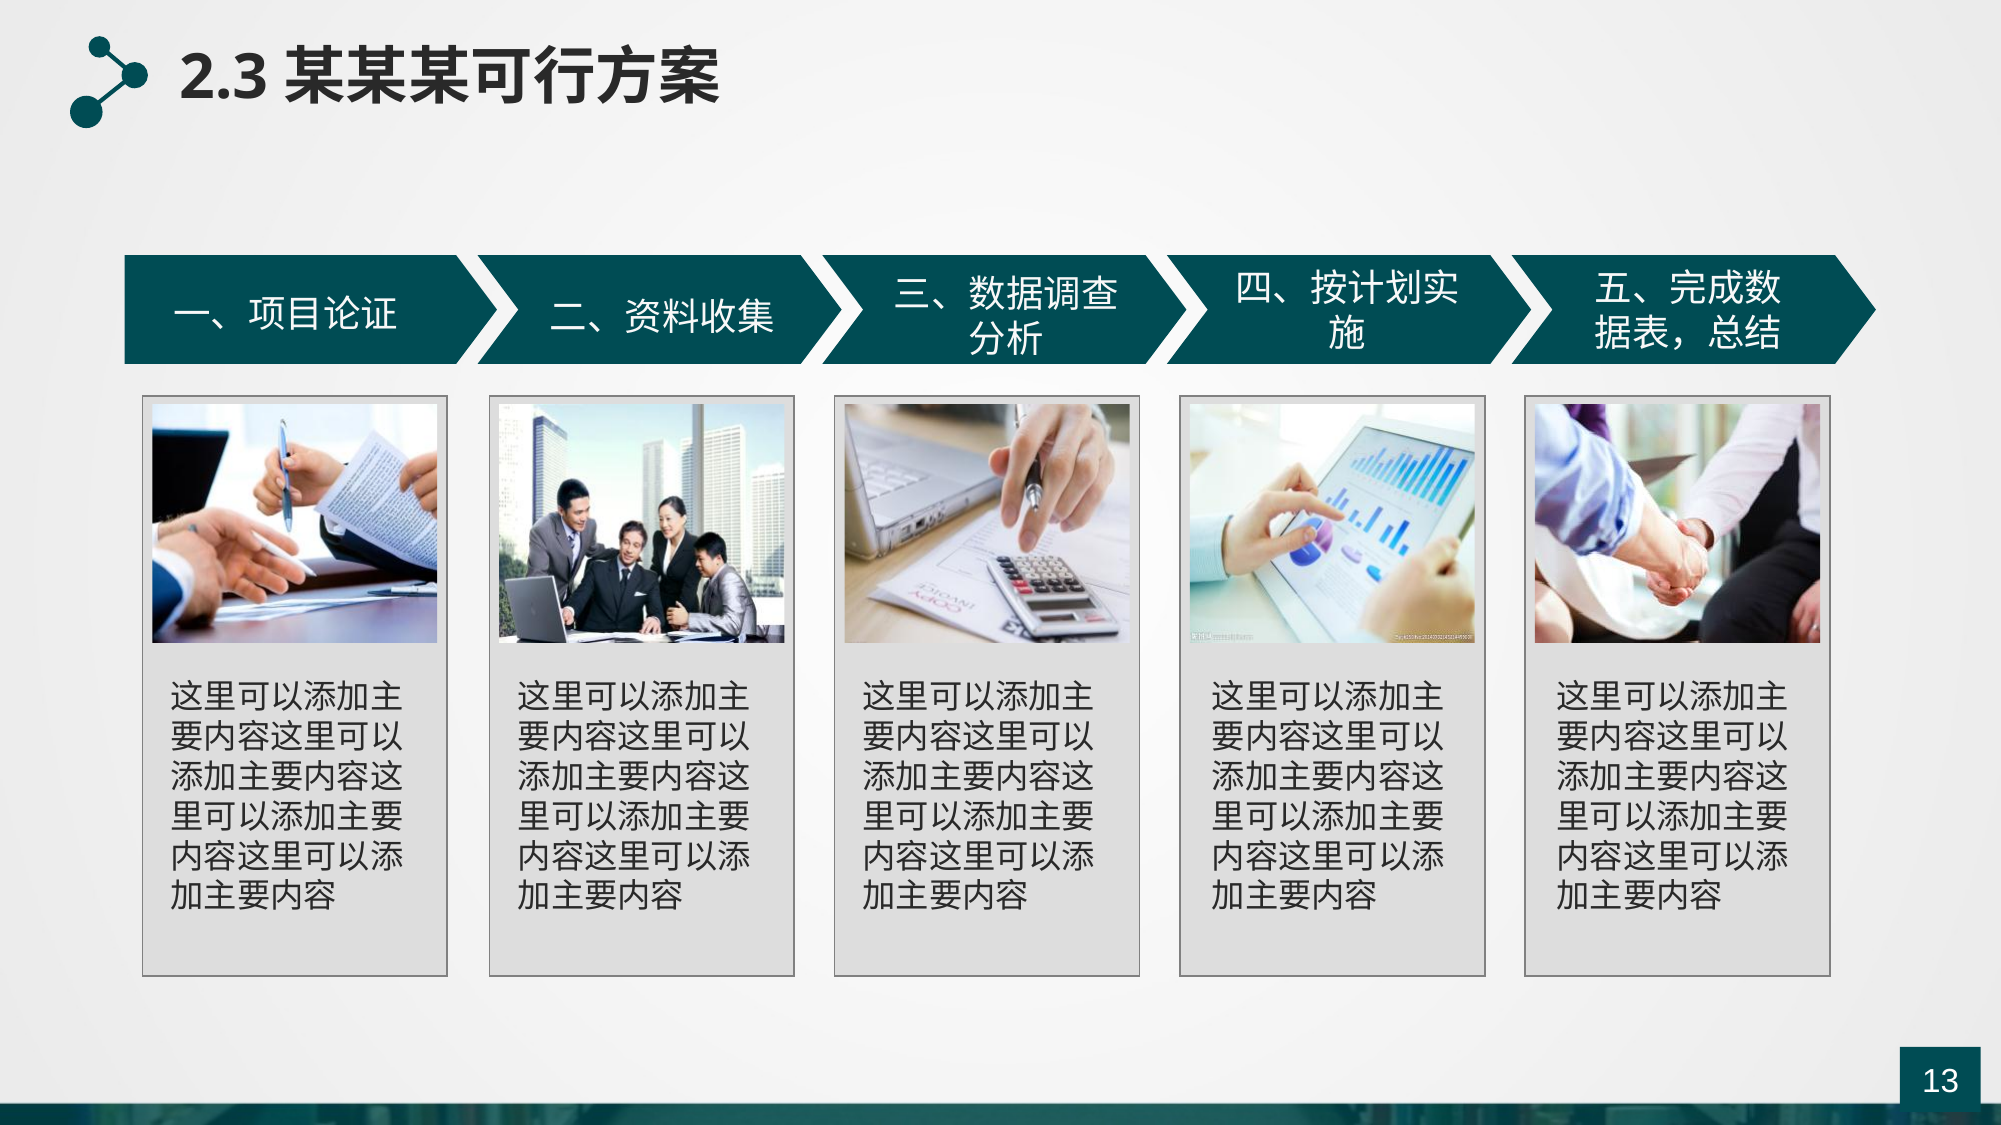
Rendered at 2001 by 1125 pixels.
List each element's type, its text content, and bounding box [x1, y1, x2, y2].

text_box [152, 404, 438, 643]
text_box [1511, 255, 1876, 364]
text_box [844, 404, 1130, 643]
text_box 这里可以添加主要内容这里可以添加主要内容这里可以添加主要内容这里可以添加主要内容 [503, 667, 774, 922]
text_box [1534, 404, 1821, 643]
text_box [834, 395, 1140, 977]
text_box [1179, 395, 1485, 977]
text_box [1166, 255, 1532, 364]
text_box [499, 404, 785, 643]
text_box 五、完成数据表，总结 [1563, 256, 1814, 361]
text_box 这里可以添加主要内容这里可以添加主要内容这里可以添加主要内容这里可以添加主要内容 [1541, 667, 1813, 922]
text_box 这里可以添加主要内容这里可以添加主要内容这里可以添加主要内容这里可以添加主要内容 [847, 667, 1119, 922]
text_box [124, 290, 1855, 894]
picture [0, 0, 2001, 1125]
text_box [822, 255, 1187, 364]
text_box [124, 255, 498, 364]
text_box [142, 395, 448, 977]
text_box [1189, 404, 1475, 643]
text_box 四、按计划实施 [1210, 256, 1485, 361]
text_box 一、项目论证 [158, 282, 414, 342]
text_box [477, 255, 842, 364]
text_box [489, 395, 795, 977]
text_box 三、数据调查分析 [872, 262, 1140, 368]
text_box 二、资料收集 [530, 285, 795, 346]
text_box 2.3某某某可行方案 [164, 28, 736, 119]
text_box 这里可以添加主要内容这里可以添加主要内容这里可以添加主要内容这里可以添加主要内容 [1197, 667, 1468, 922]
text_box 这里可以添加主要内容这里可以添加主要内容这里可以添加主要内容这里可以添加主要内容 [155, 667, 427, 922]
text_box [1524, 395, 1830, 977]
text_box [70, 36, 148, 129]
